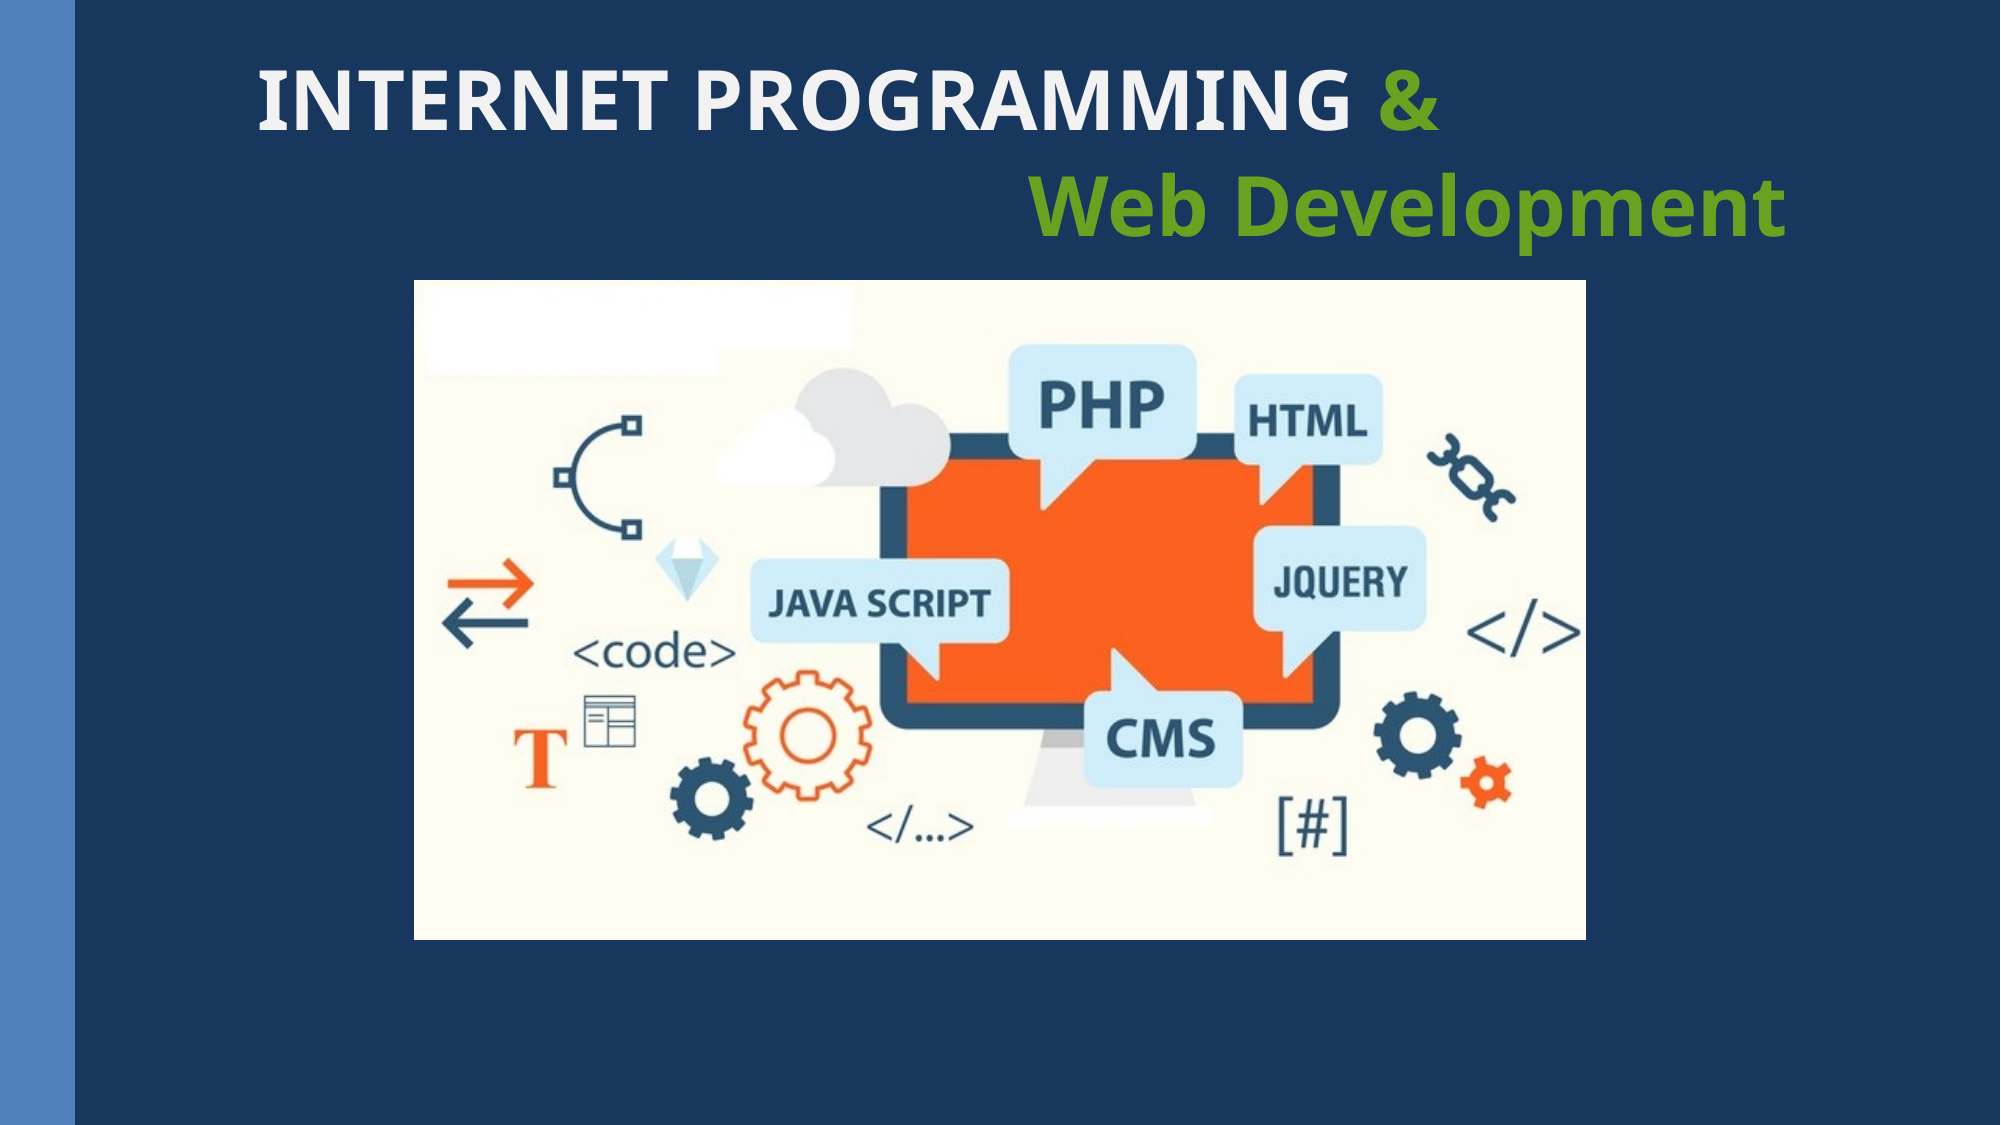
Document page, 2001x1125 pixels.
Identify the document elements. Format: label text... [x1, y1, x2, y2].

text_box Web Development [1014, 146, 1804, 261]
text_box INTERNET PROGRAMMING & [243, 39, 1455, 155]
picture [413, 280, 1587, 941]
